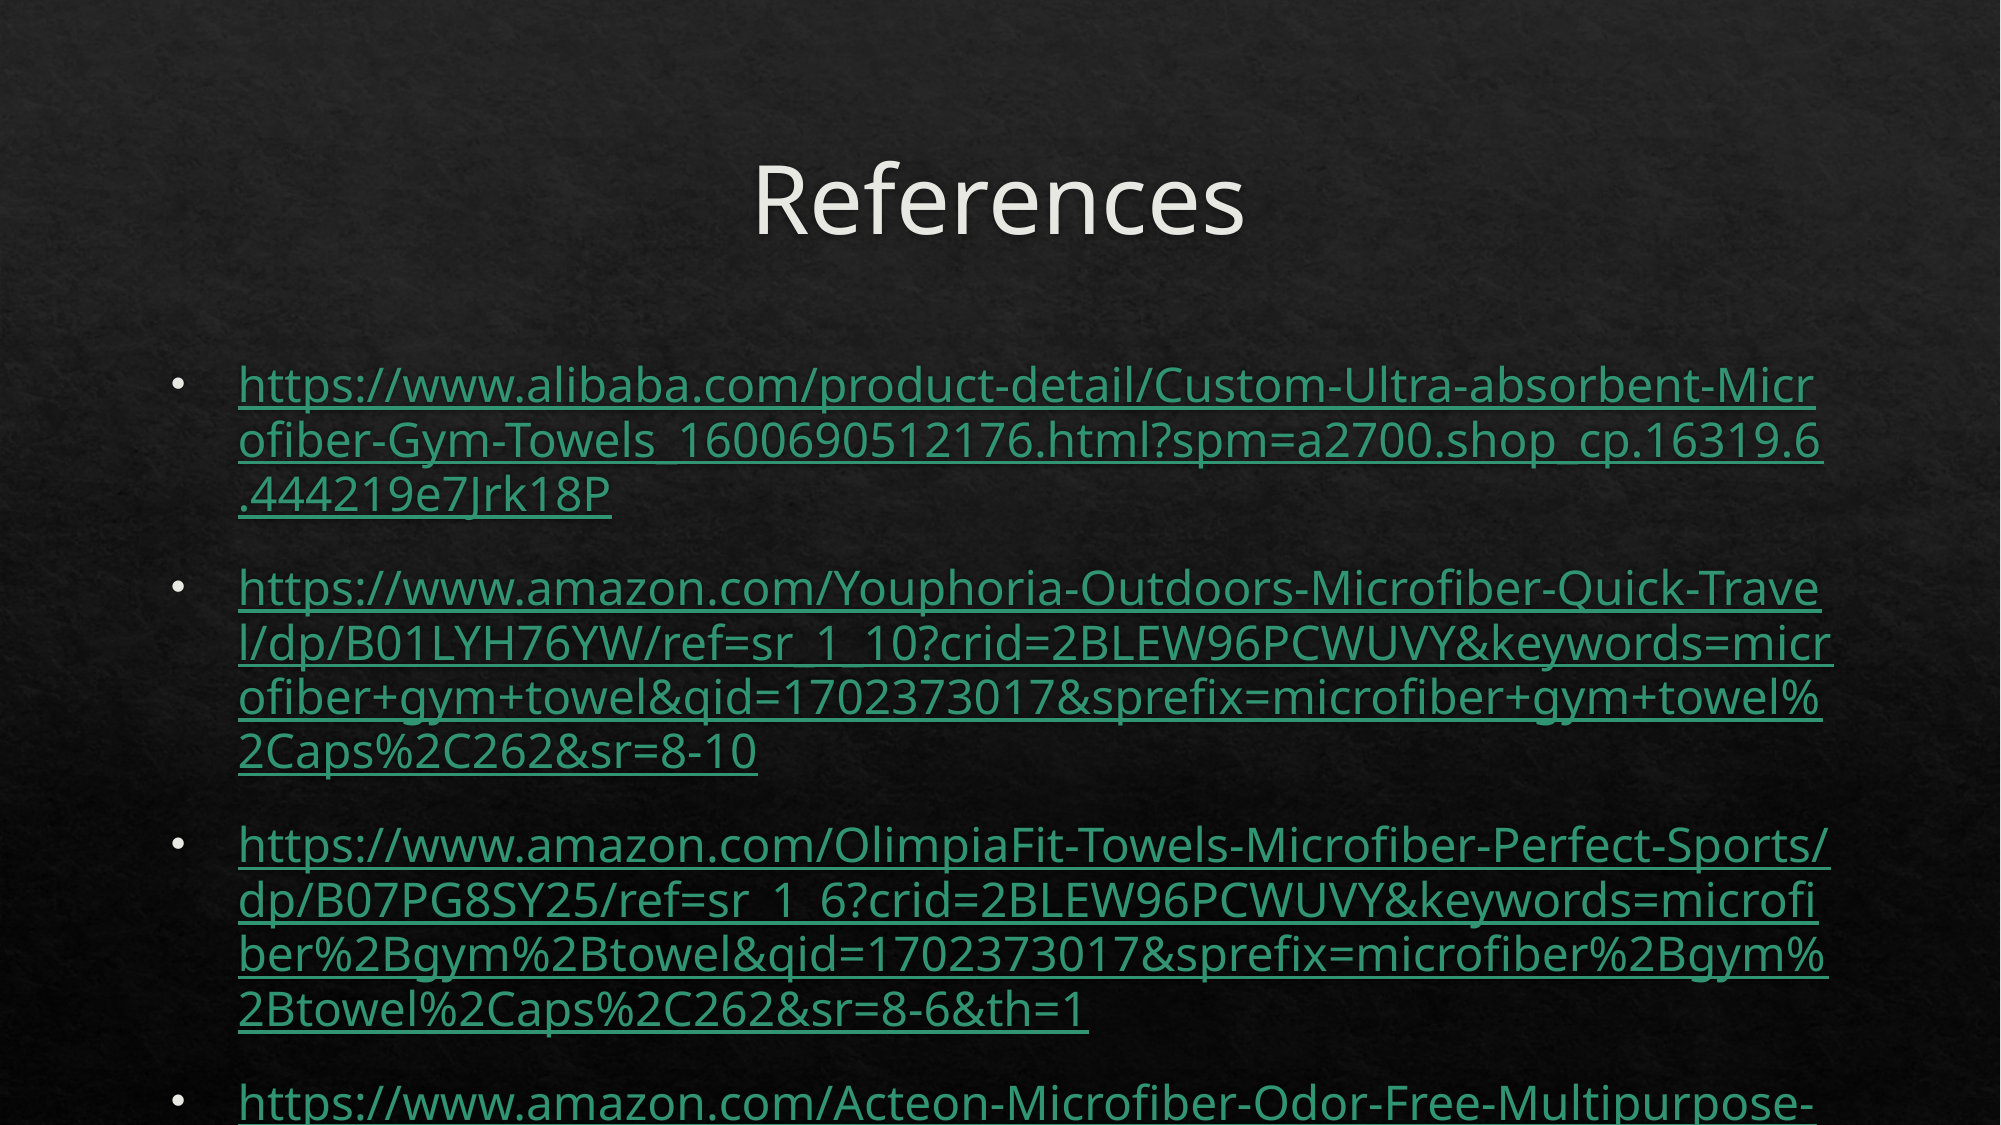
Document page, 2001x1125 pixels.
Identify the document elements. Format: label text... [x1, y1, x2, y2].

list https://www.alibaba.com/product-detail/Custom-Ultra-absorbent-Microfiber-Gym-Towels_1600690512176.html?spm=a2700.shop_cp.16319.6.444219e7Jrk18P https://www.amazon.com/Youphoria-Outdoors-Microfiber-Quick-Travel/dp/B01LYH76YW/ref=sr_1_10?crid=2BLEW96PCWUVY&keywords=microfiber+gym+towel&qid=1702373017&sprefix=microfiber+gym+towel%2Caps%2C262&sr=8-10 https://www.amazon.com/OlimpiaFit-Towels-Microfiber-Perfect-Sports/dp/B07PG8SY25/ref=sr_1_6?crid=2BLEW96PCWUVY&keywords=microfiber%2Bgym%2Btowel&qid=1702373017&sprefix=microfiber%2Bgym%2Btowel%2Caps%2C262&sr=8-6&th=1 https://www.amazon.com/Acteon-Microfiber-Odor-Free-Multipurpose-Lightweight/dp/B081TQB6BC/ref=sr_1_8?crid=2BLEW96PCWUVY&keywords=microfiber%2Bgym%2Btowel&qid=1702373017&sprefix=microfiber%2Bgym%2Btowel%2Caps%2C262&sr=8-8&th=1 https://www.amazon.com/Sfee-Microfiber-Absorbent-Lightweight-Towels-Fit/dp/B07J4W18B9?th=1 [149, 340, 1849, 950]
title References [149, 99, 1849, 307]
